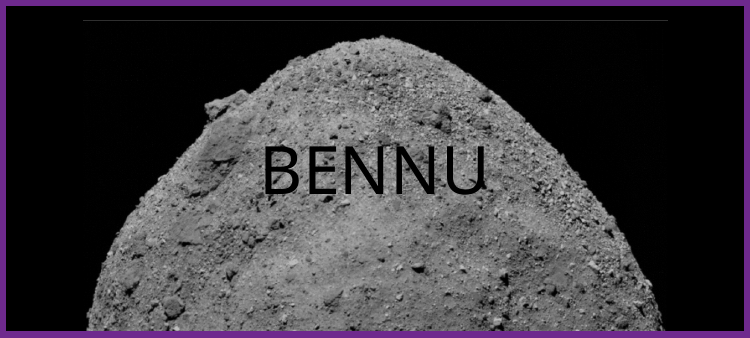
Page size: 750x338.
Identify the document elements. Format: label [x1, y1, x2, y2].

text_box [0, 0, 219, 338]
picture [219, 0, 531, 338]
text_box [531, 0, 750, 338]
